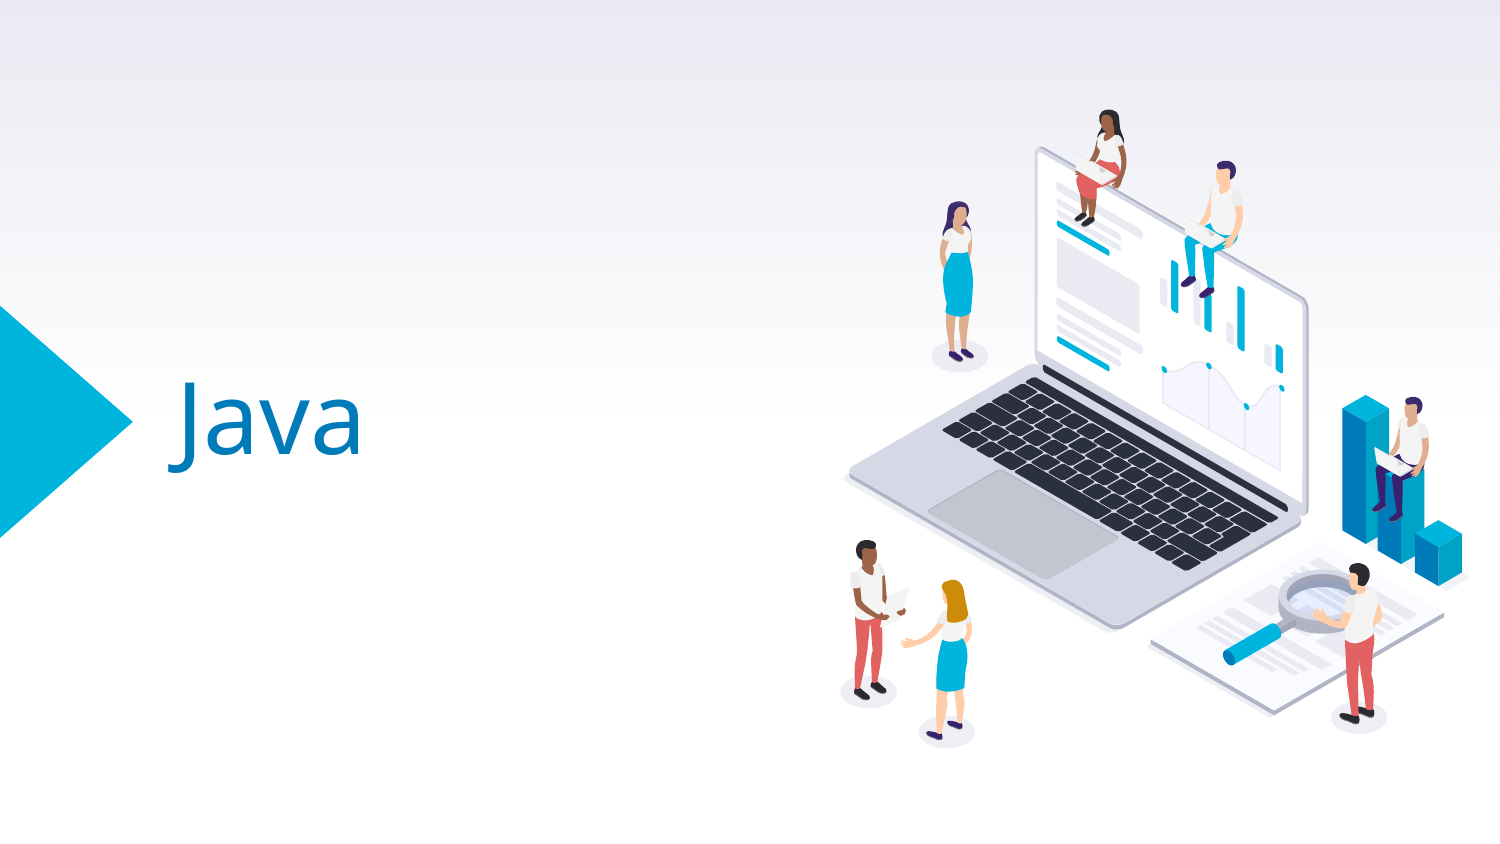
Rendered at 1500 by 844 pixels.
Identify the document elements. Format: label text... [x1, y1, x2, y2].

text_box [839, 109, 1471, 749]
title Java [176, 305, 834, 538]
